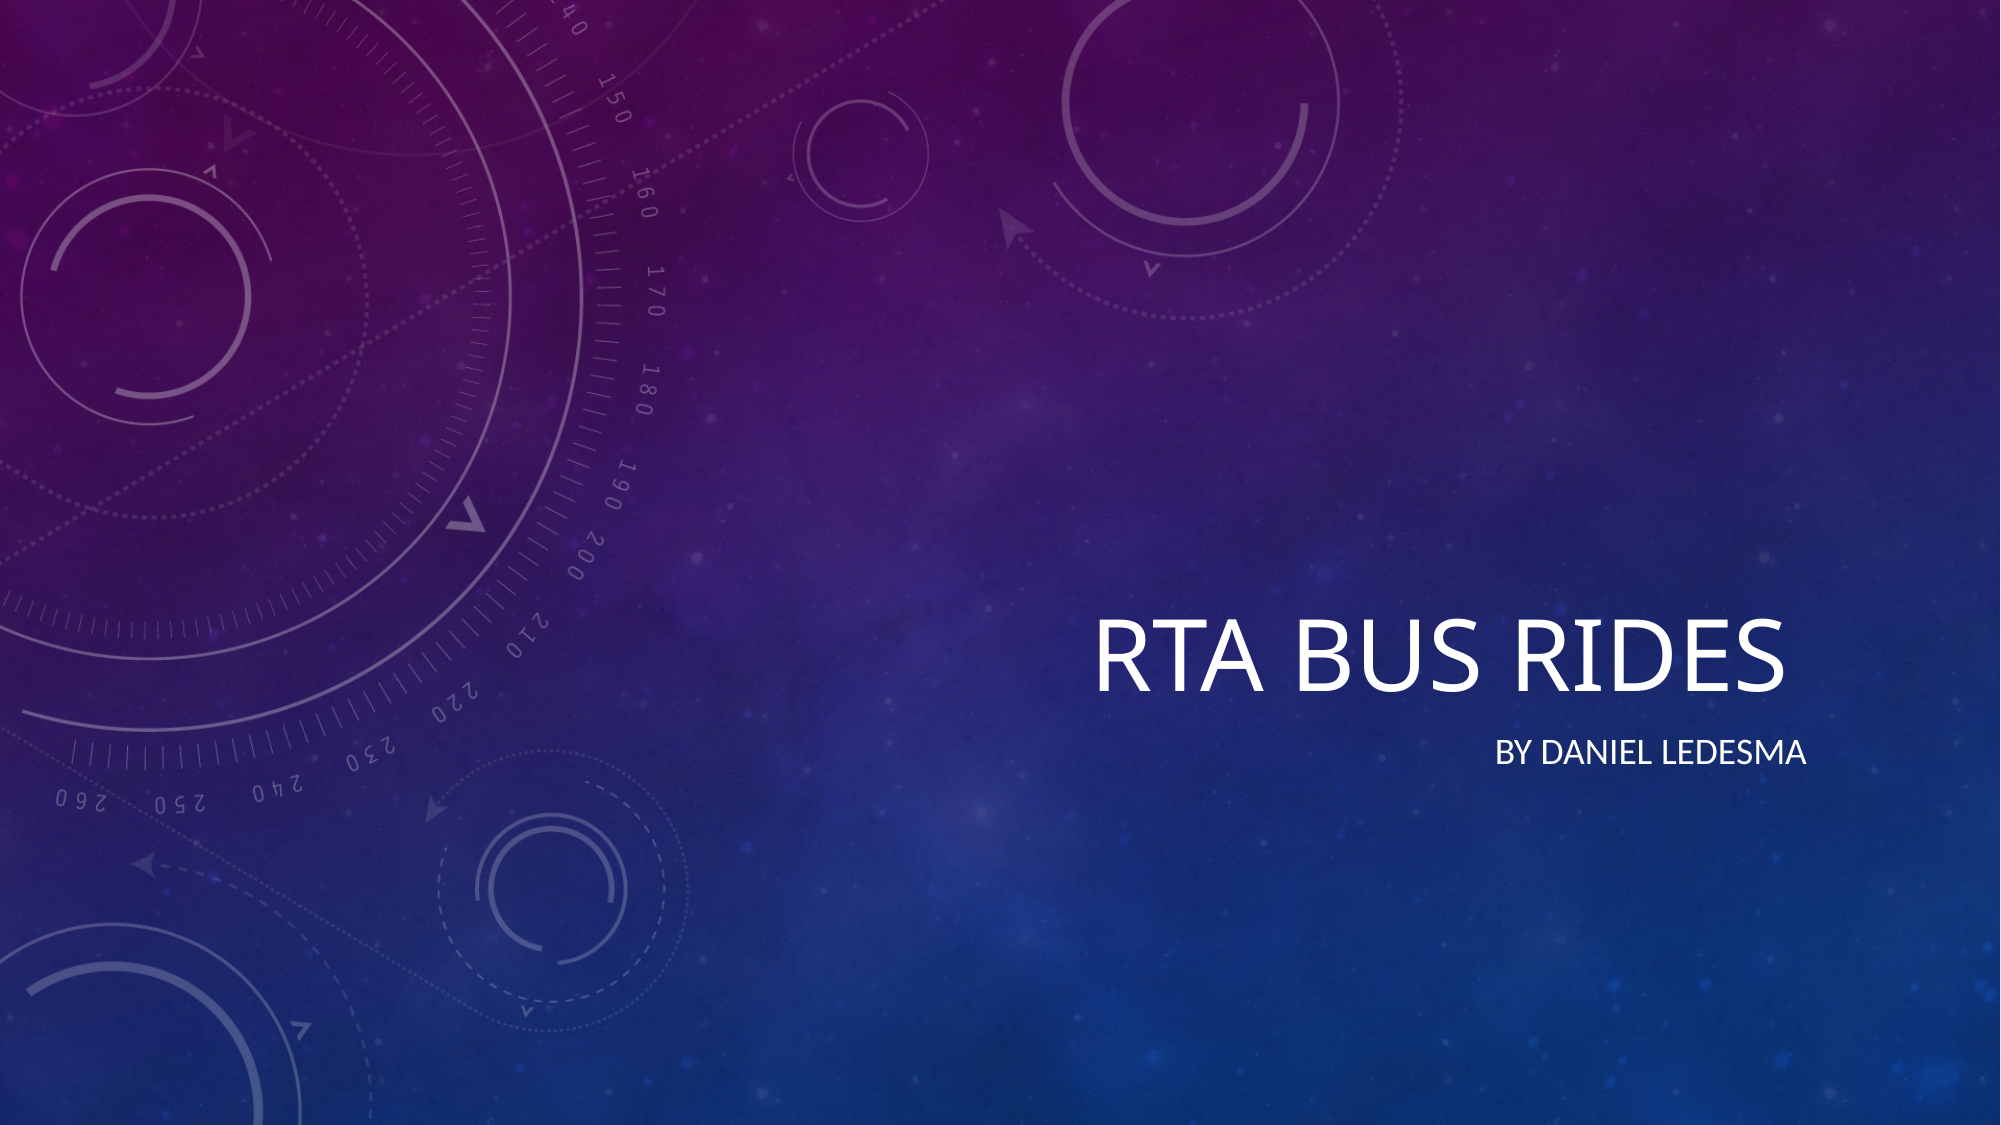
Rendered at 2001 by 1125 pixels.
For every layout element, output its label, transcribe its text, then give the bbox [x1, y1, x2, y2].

subtitle BY Daniel Ledesma [650, 719, 1831, 950]
picture [0, 0, 2001, 1125]
title RTA Bus rides [650, 322, 1831, 719]
